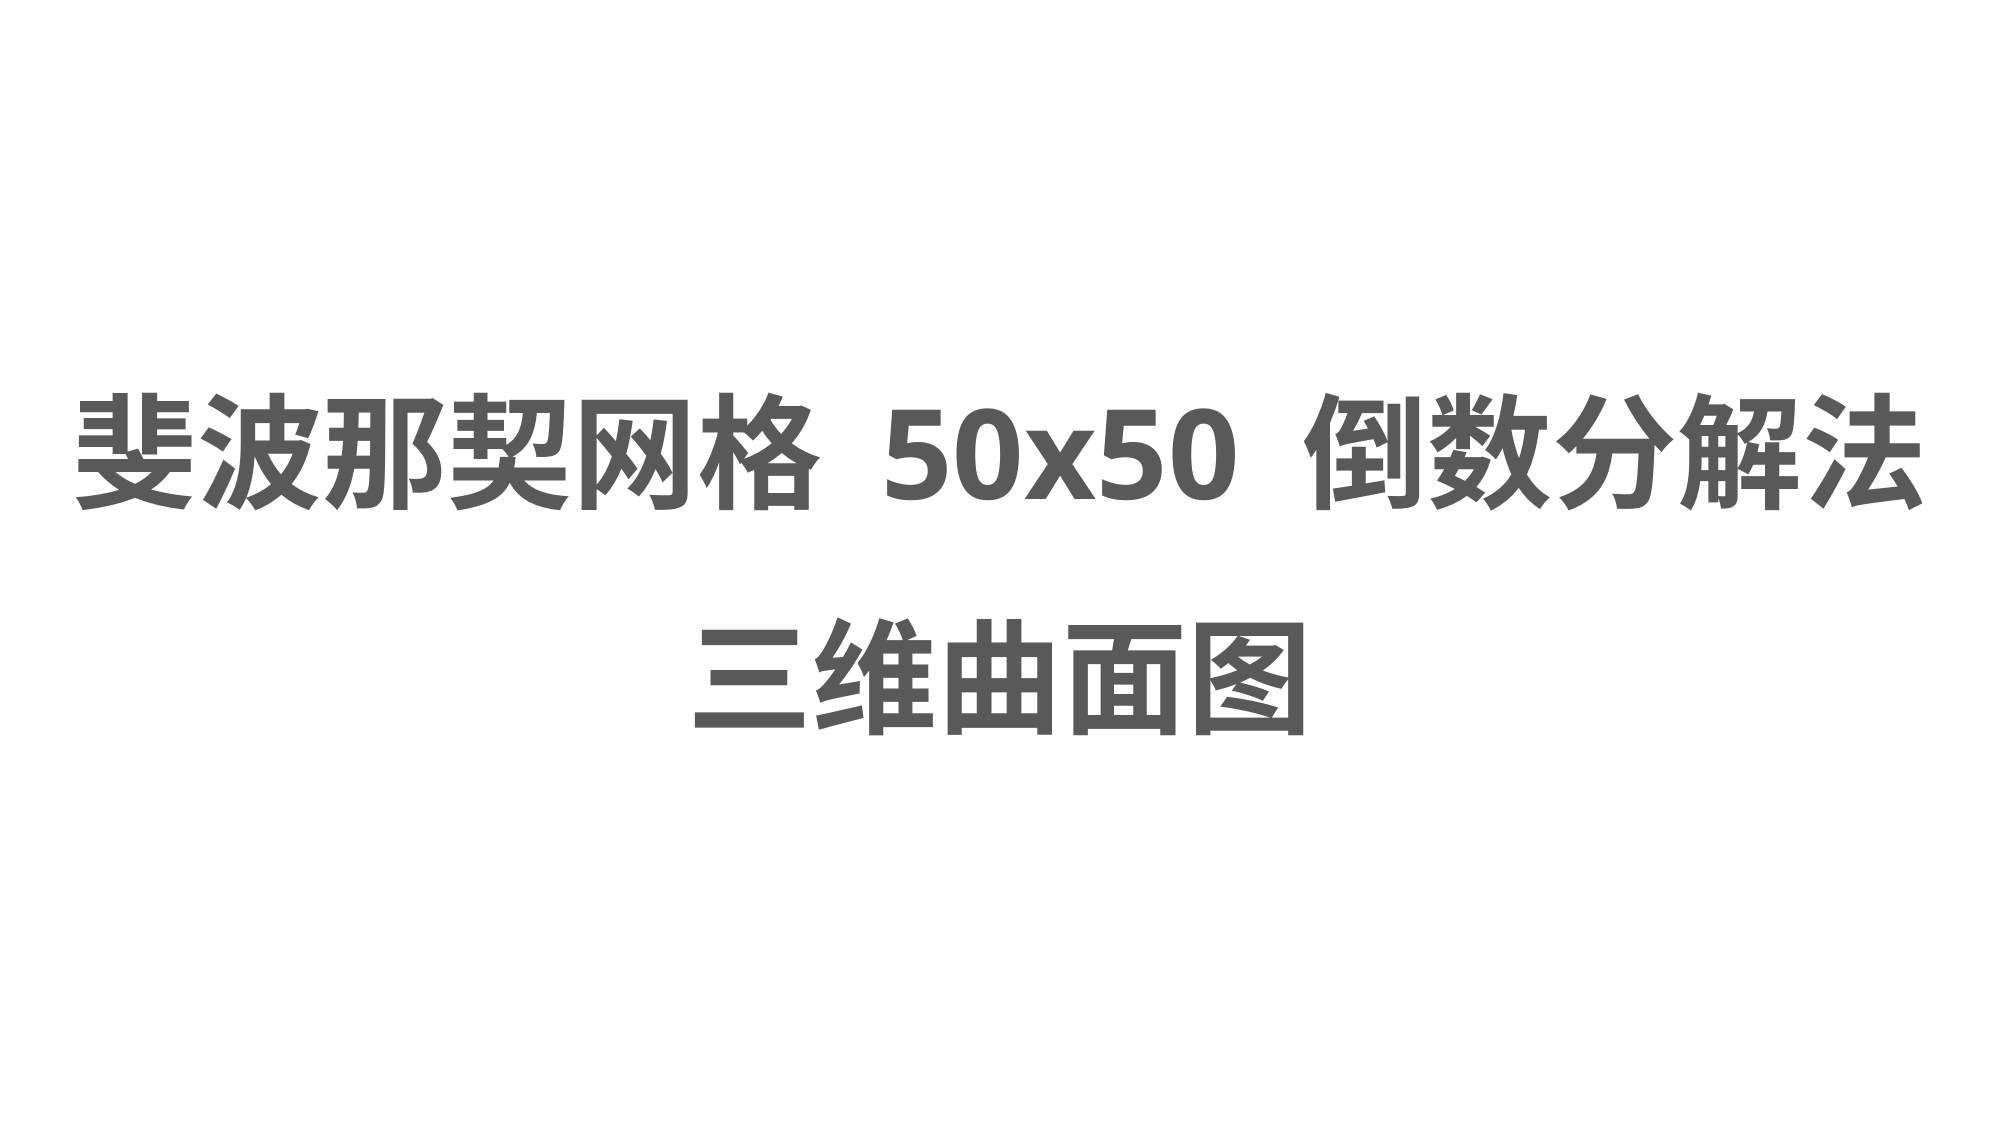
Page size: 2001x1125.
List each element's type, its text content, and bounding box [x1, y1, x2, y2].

text_box 斐波那契网格 50x50 倒数分解法 三维曲面图 [0, 281, 2000, 750]
